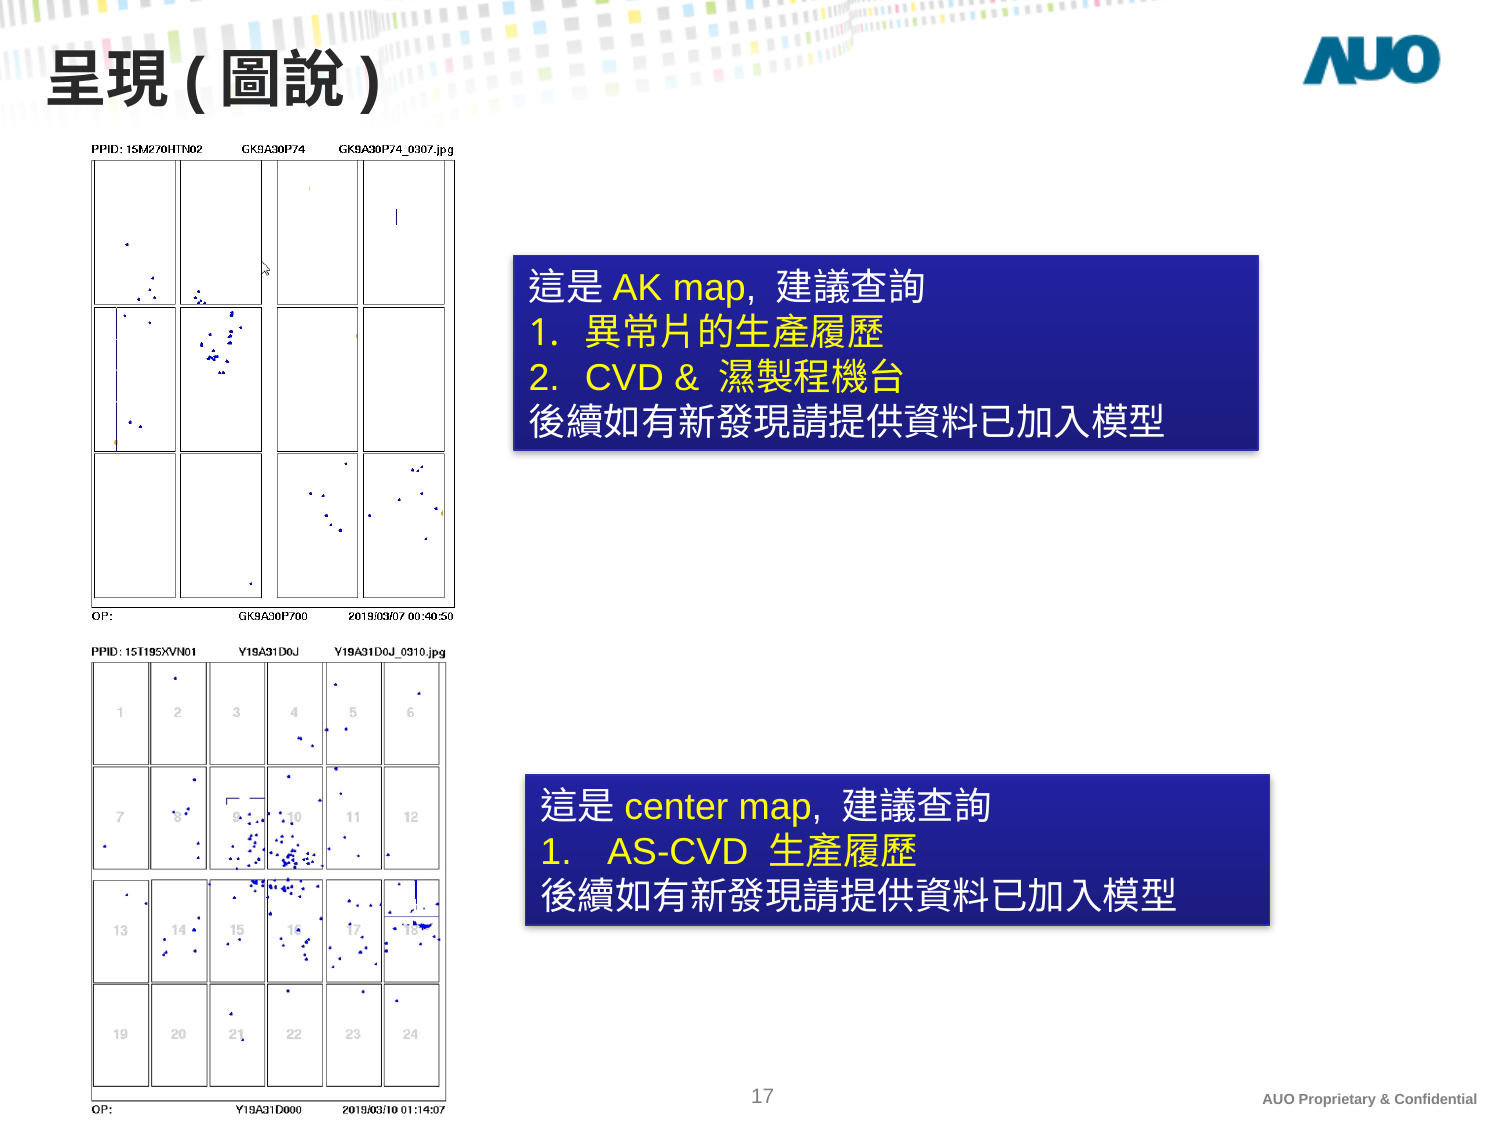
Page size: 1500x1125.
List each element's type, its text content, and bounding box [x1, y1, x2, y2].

text_box 這是AK map, 建議查詢 異常片的生產履歷 CVD & 濕製程機台 後續如有新發現請提供資料已加入模型 [513, 255, 1259, 451]
title 呈現(圖說) [29, 30, 1294, 219]
picture [88, 142, 459, 623]
picture [88, 643, 449, 1117]
picture [0, 0, 1500, 155]
text_box 這是center map, 建議查詢 AS-CVD 生產履歷 後續如有新發現請提供資料已加入模型 [525, 774, 1270, 926]
